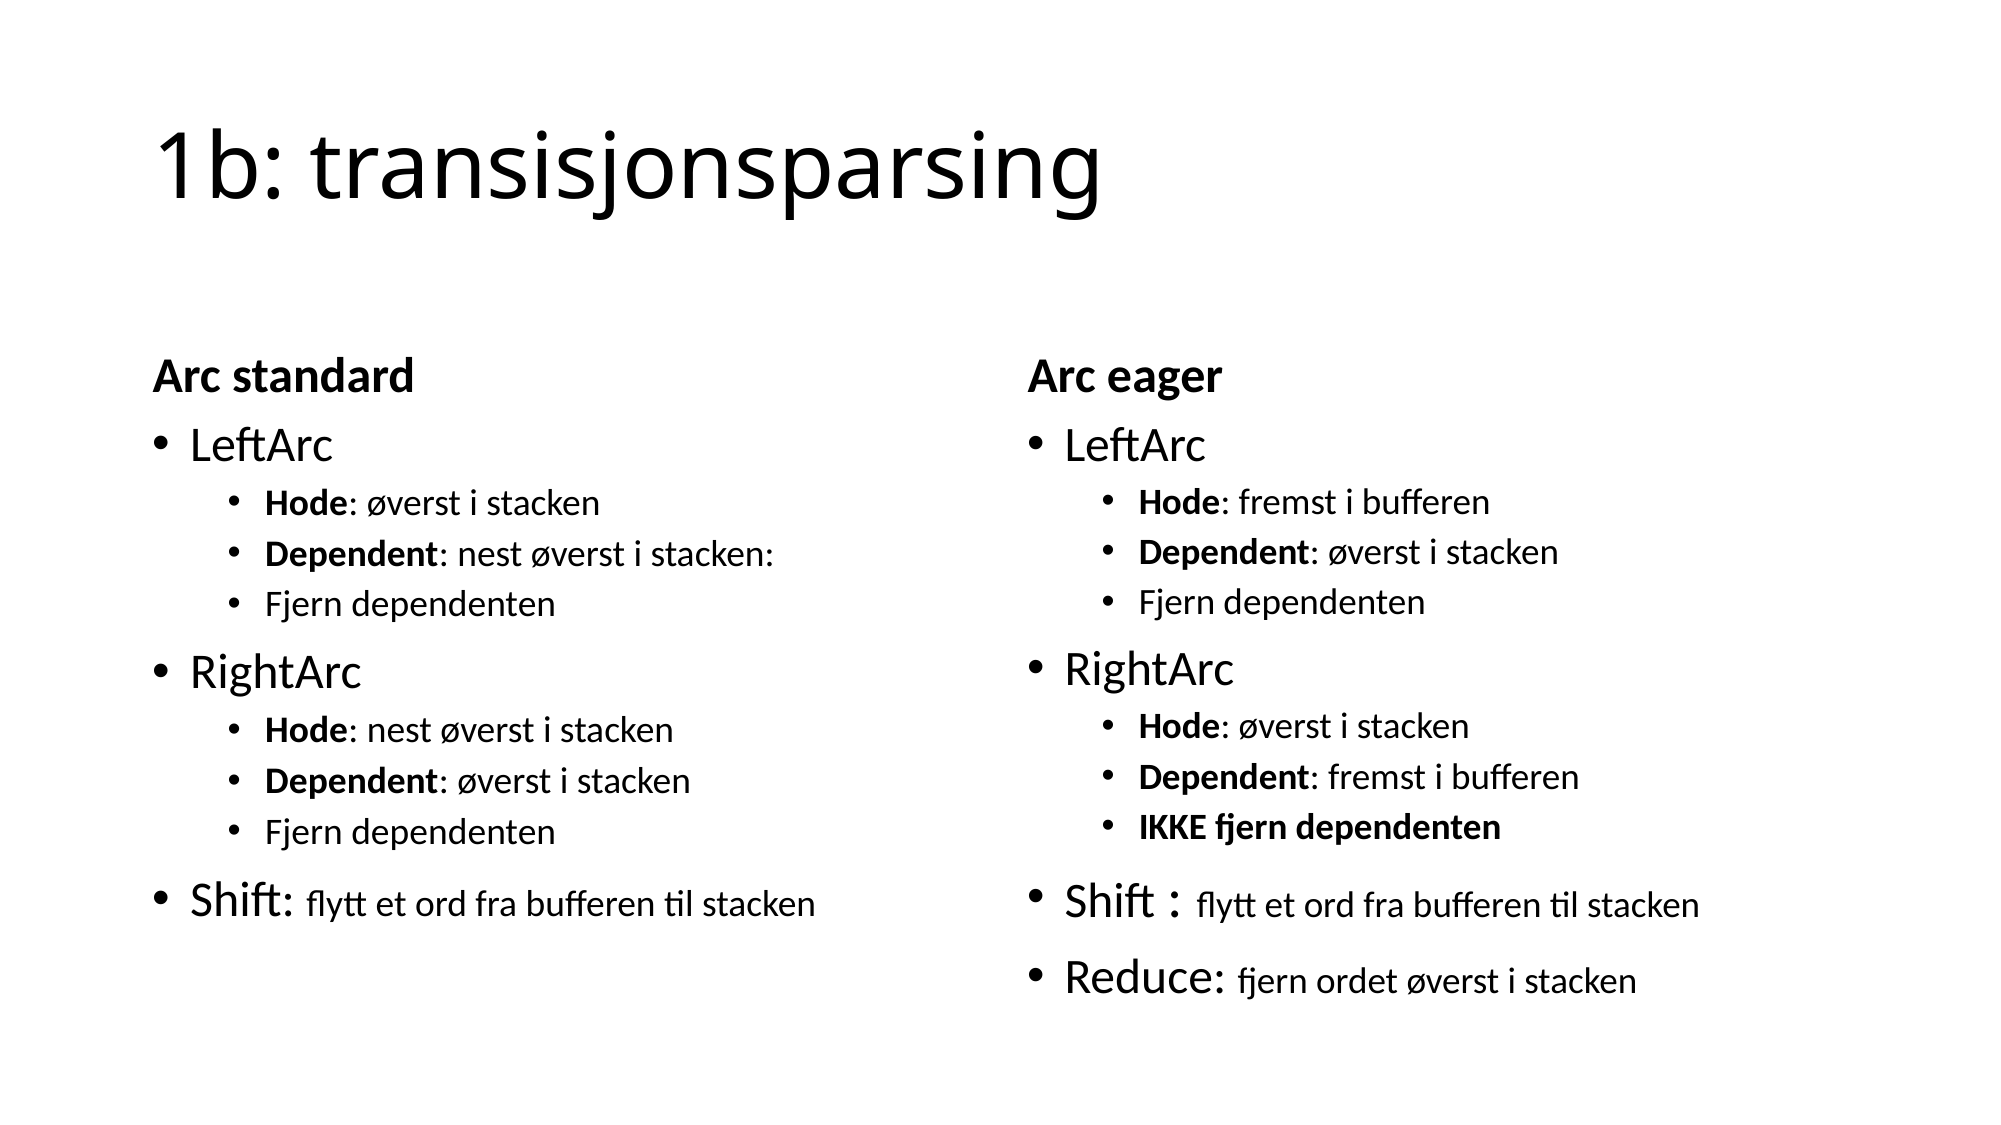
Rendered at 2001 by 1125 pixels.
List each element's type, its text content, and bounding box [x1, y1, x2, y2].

list LeftArc Hode: øverst i stacken Dependent: nest øverst i stacken: Fjern dependenten RightArc Hode: nest øverst i stacken Dependent: øverst i stacken Fjern dependenten Shift: flytt et ord fra bufferen til stacken [137, 410, 984, 1016]
list Arc eager [1012, 275, 1863, 410]
list LeftArc Hode: fremst i bufferen Dependent: øverst i stacken Fjern dependenten RightArc Hode: øverst i stacken Dependent: fremst i bufferen IKKE fjern dependenten Shift : flytt et ord fra bufferen til stacken Reduce: fjern ordet øverst i stacken [1012, 410, 1863, 1016]
list Arc standard [137, 275, 984, 410]
title 1b: transisjonsparsing [137, 59, 1863, 278]
